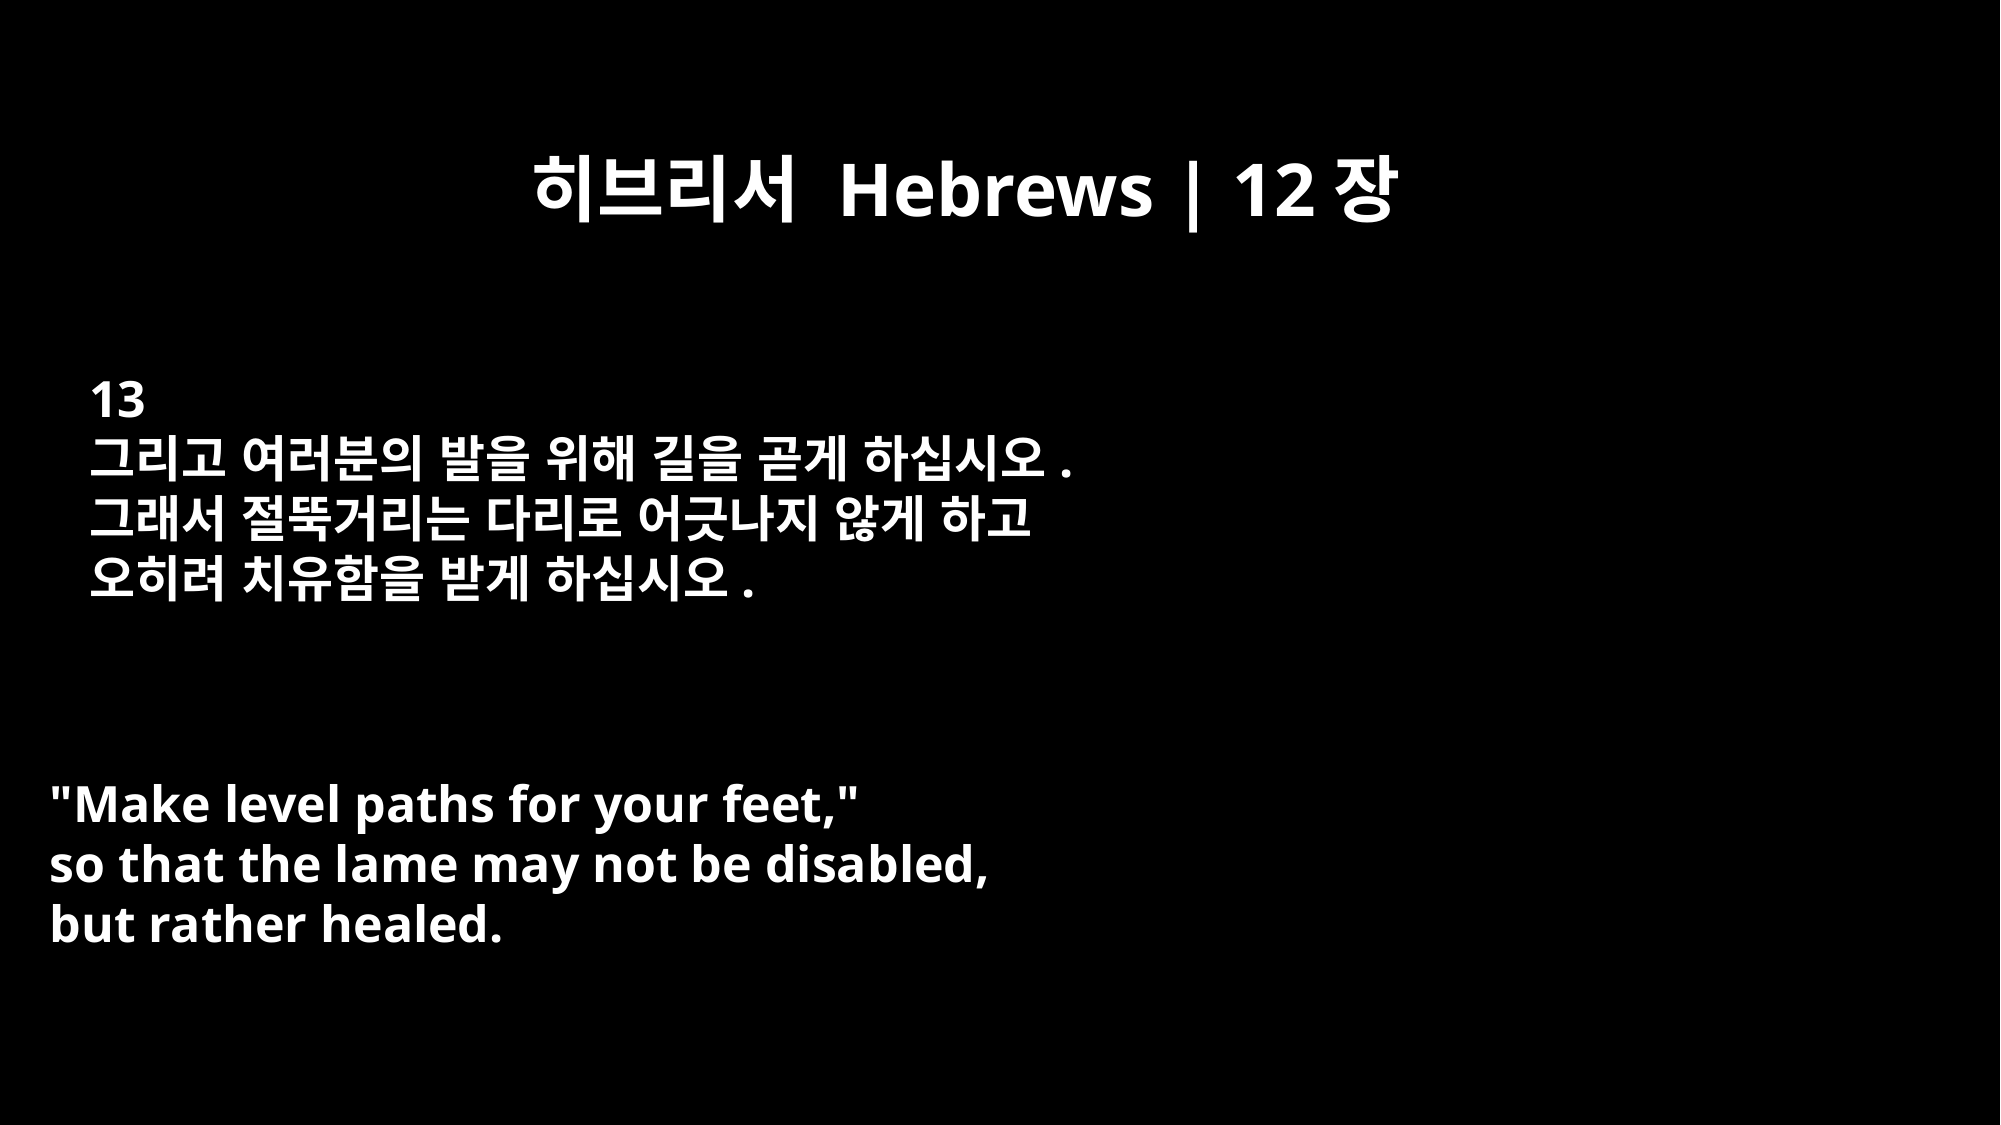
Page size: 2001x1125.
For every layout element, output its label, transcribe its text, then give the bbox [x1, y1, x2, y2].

text_box "Make level paths for your feet," so that the lame may not be disabled, but rather healed. [34, 764, 1005, 960]
text_box 13 그리고 여러분의 발을 위해 길을 곧게 하십시오. 그래서 절뚝거리는 다리로 어긋나지 않게 하고 오히려 치유함을 받게 하십시오. [74, 359, 1102, 615]
text_box 히브리서 Hebrews | 12장 [515, 136, 1417, 239]
